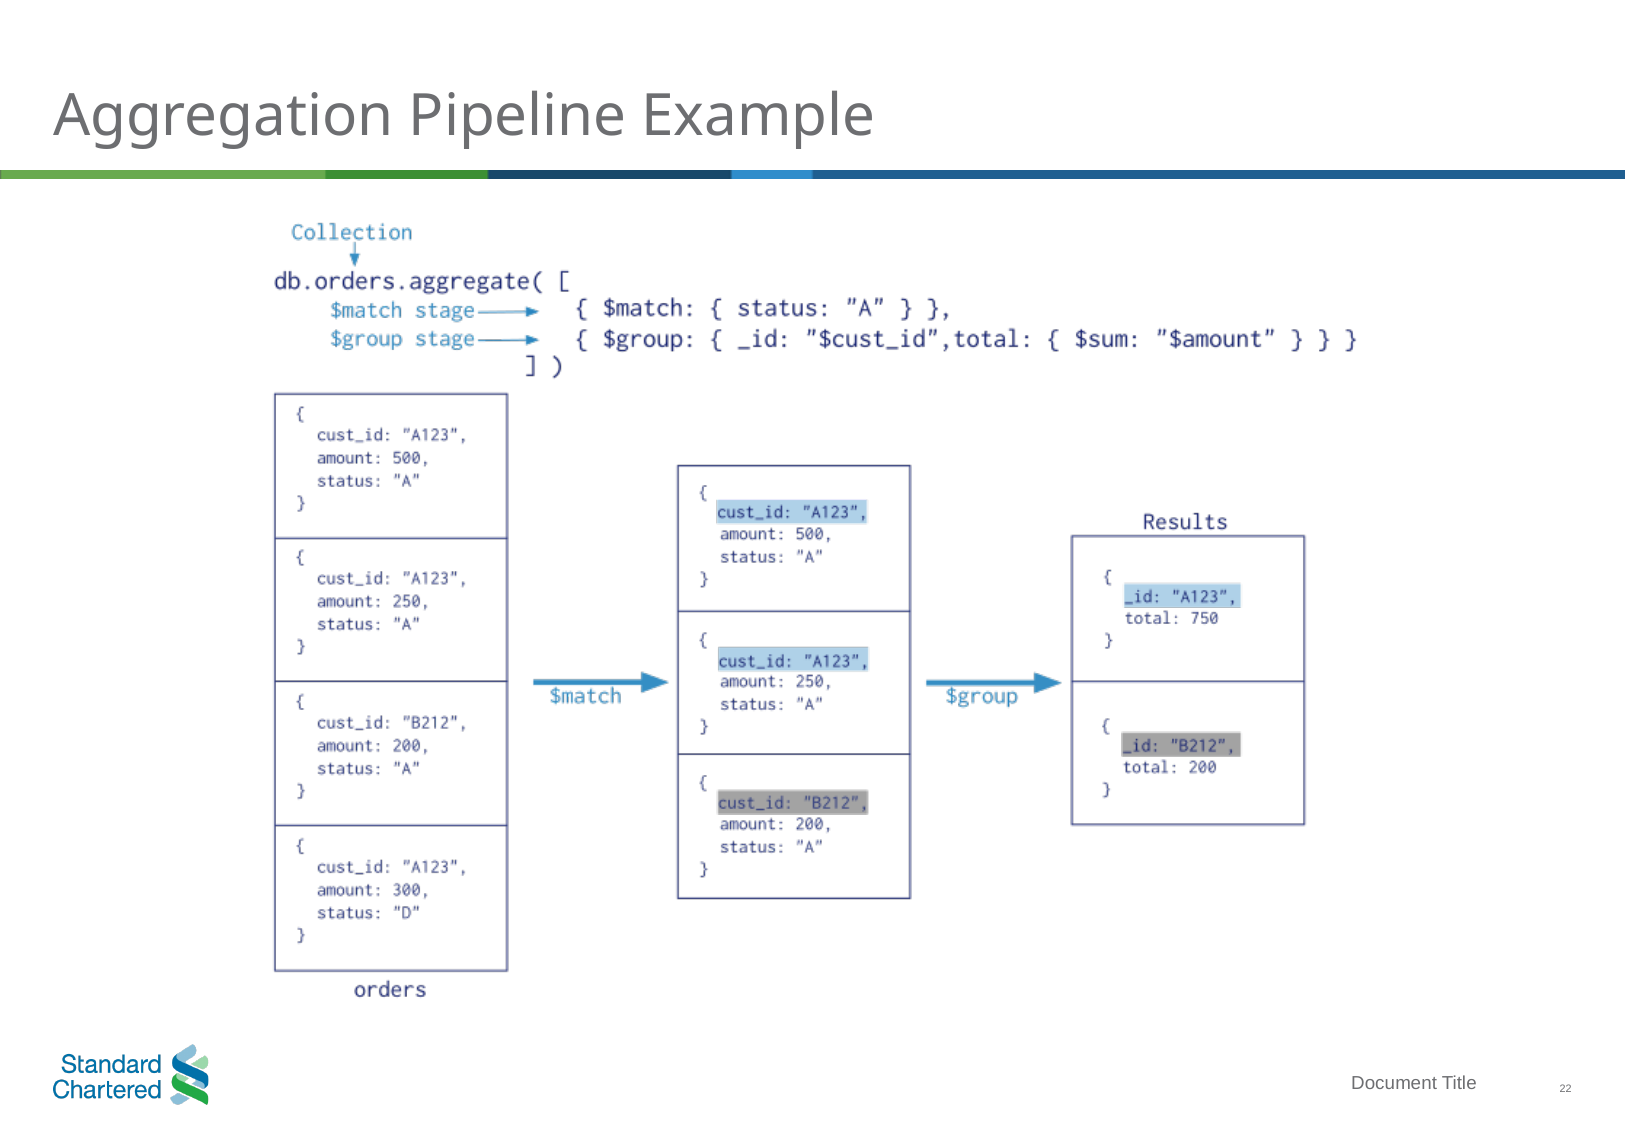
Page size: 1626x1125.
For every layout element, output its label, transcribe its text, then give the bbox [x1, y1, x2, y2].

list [260, 216, 1366, 1013]
title Aggregation Pipeline Example [53, 32, 1573, 148]
picture [0, 170, 1625, 179]
